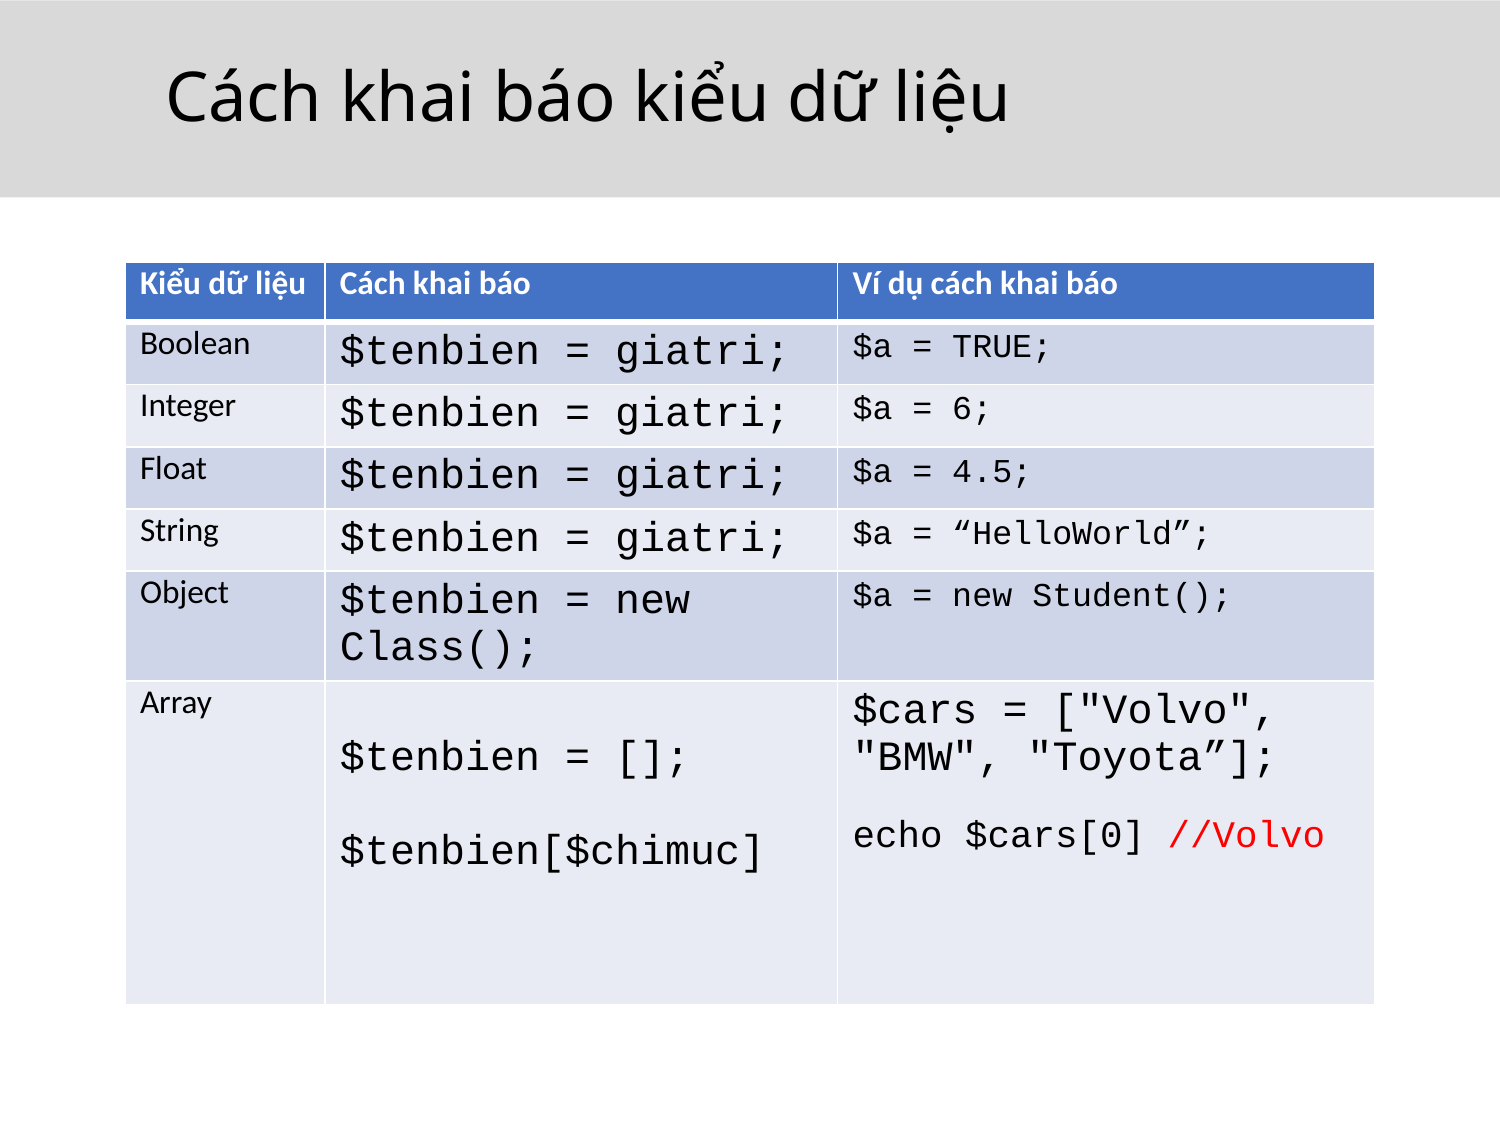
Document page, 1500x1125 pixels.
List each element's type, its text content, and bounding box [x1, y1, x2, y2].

table_cell $cars = ["Volvo", "BMW", "Toyota”]; echo $cars[0] //Volvo [838, 682, 1374, 1004]
table_cell $tenbien = giatri; [326, 385, 837, 446]
table_header Cách khai báo [326, 263, 837, 319]
table_cell Boolean [126, 325, 324, 384]
table_cell $tenbien = []; $tenbien[$chimuc] [326, 682, 837, 1004]
table_cell Object [126, 572, 324, 680]
table_cell Integer [126, 385, 324, 446]
table_cell $tenbien = giatri; [326, 510, 837, 570]
table_cell $tenbien = giatri; [326, 448, 837, 508]
table_cell $a = 4.5; [838, 448, 1374, 508]
table_cell $tenbien = giatri; [326, 325, 837, 384]
table_cell String [126, 510, 324, 570]
table_cell $a = TRUE; [838, 325, 1374, 384]
table_cell Array [126, 682, 324, 1004]
table_header Ví dụ cách khai báo [838, 263, 1374, 319]
table_cell $a = new Student(); [838, 572, 1374, 680]
table_cell $a = “HelloWorld”; [838, 510, 1374, 570]
table_cell $a = 6; [838, 385, 1374, 446]
table_header Kiểu dữ liệu [126, 263, 324, 319]
table_cell $tenbien = new Class(); [326, 572, 837, 680]
table_cell Float [126, 448, 324, 508]
title Cách khai báo kiểu dữ liệu [0, 0, 1500, 198]
